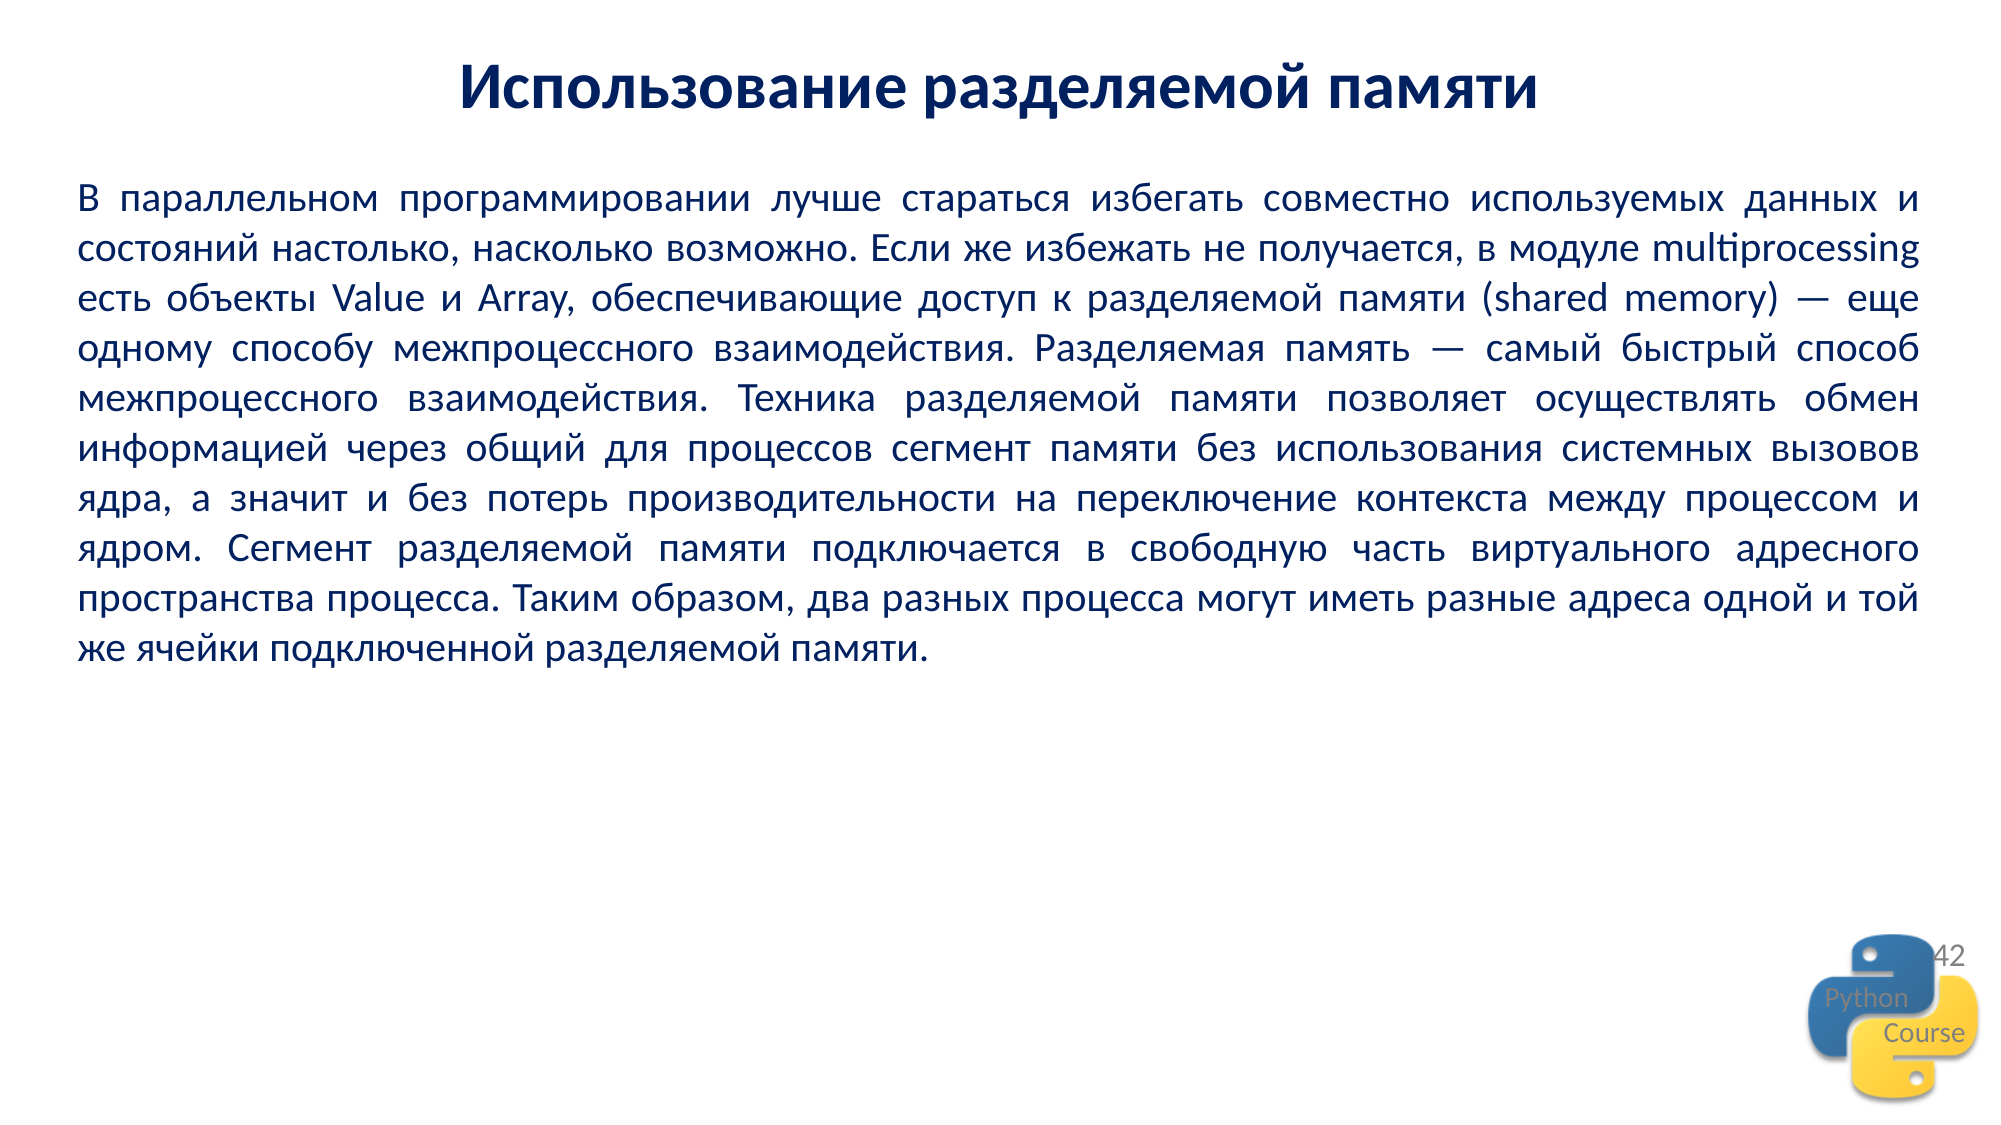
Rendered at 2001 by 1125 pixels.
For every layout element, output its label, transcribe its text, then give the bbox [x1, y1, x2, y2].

title Использование разделяемой памяти [0, 34, 2000, 149]
picture [1801, 932, 1985, 1110]
picture [1936, 948, 1943, 958]
text_box В параллельном программировании лучше стараться избегать совместно используемых данных и состояний настолько, насколько возможно. Если же избежать не получается, в модуле multiprocessing есть объекты Value и Array, обеспечивающие доступ к разделяемой памяти (shared memory) — еще одному способу межпроцессного взаимодействия. Разделяемая память — самый быстрый способ межпроцессного взаимодействия. Техника разделяемой памяти позволяет осуществлять обмен информацией через общий для процессов сегмент памяти без использования системных вызовов ядра, а значит и без потерь производительности на переключение контекста между процессом и ядром. Сегмент разделяемой памяти подключается в свободную часть виртуального адресного пространства процесса. Таким образом, два разных процесса могут иметь разные адреса одной и той же ячейки подключенной разделяемой памяти. [62, 162, 1936, 1097]
